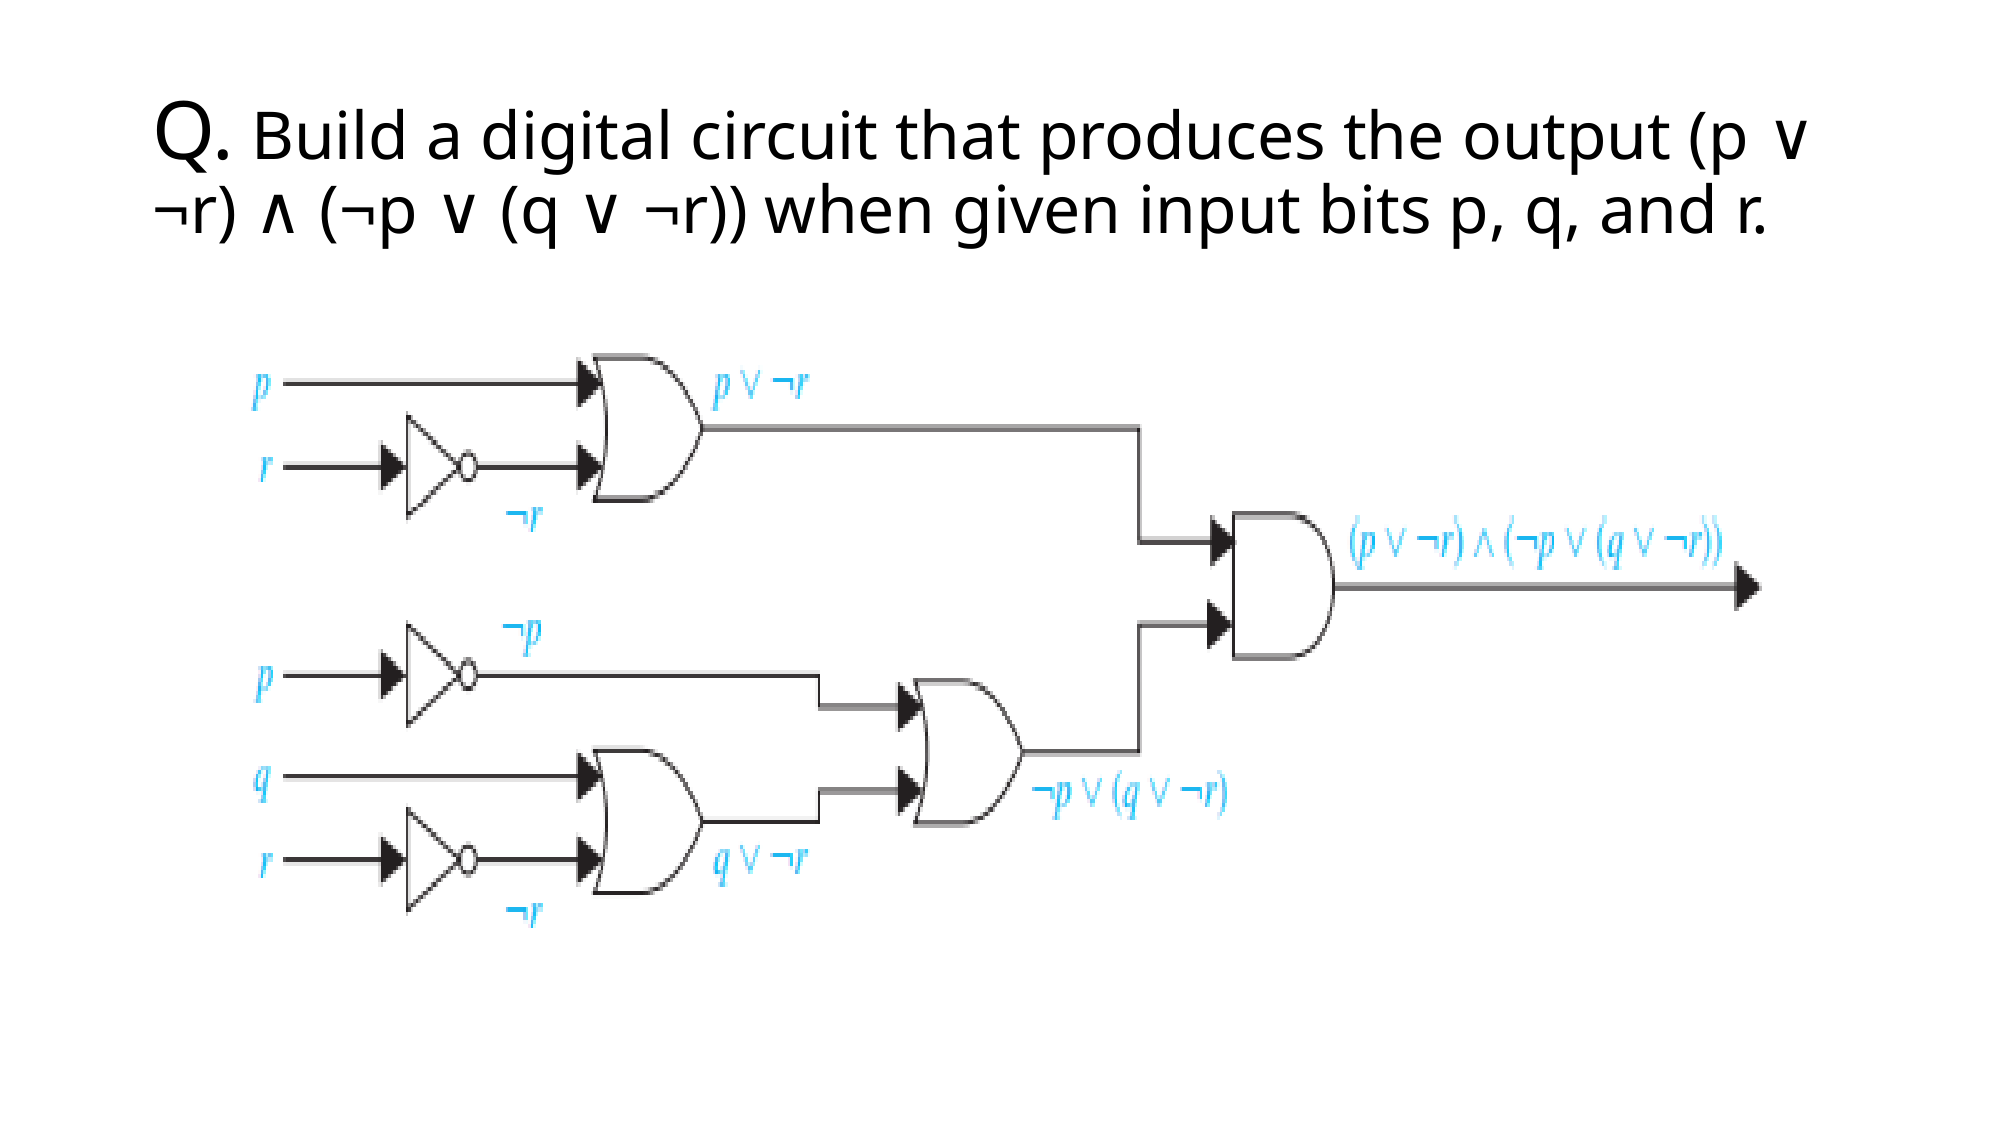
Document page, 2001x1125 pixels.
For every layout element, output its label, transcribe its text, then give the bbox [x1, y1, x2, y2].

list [214, 345, 1772, 958]
title Q. Build a digital circuit that produces the output (p ∨ ¬r) ∧ (¬p ∨ (q ∨ ¬r)) when given input bits p, q, and r. [137, 59, 1863, 278]
